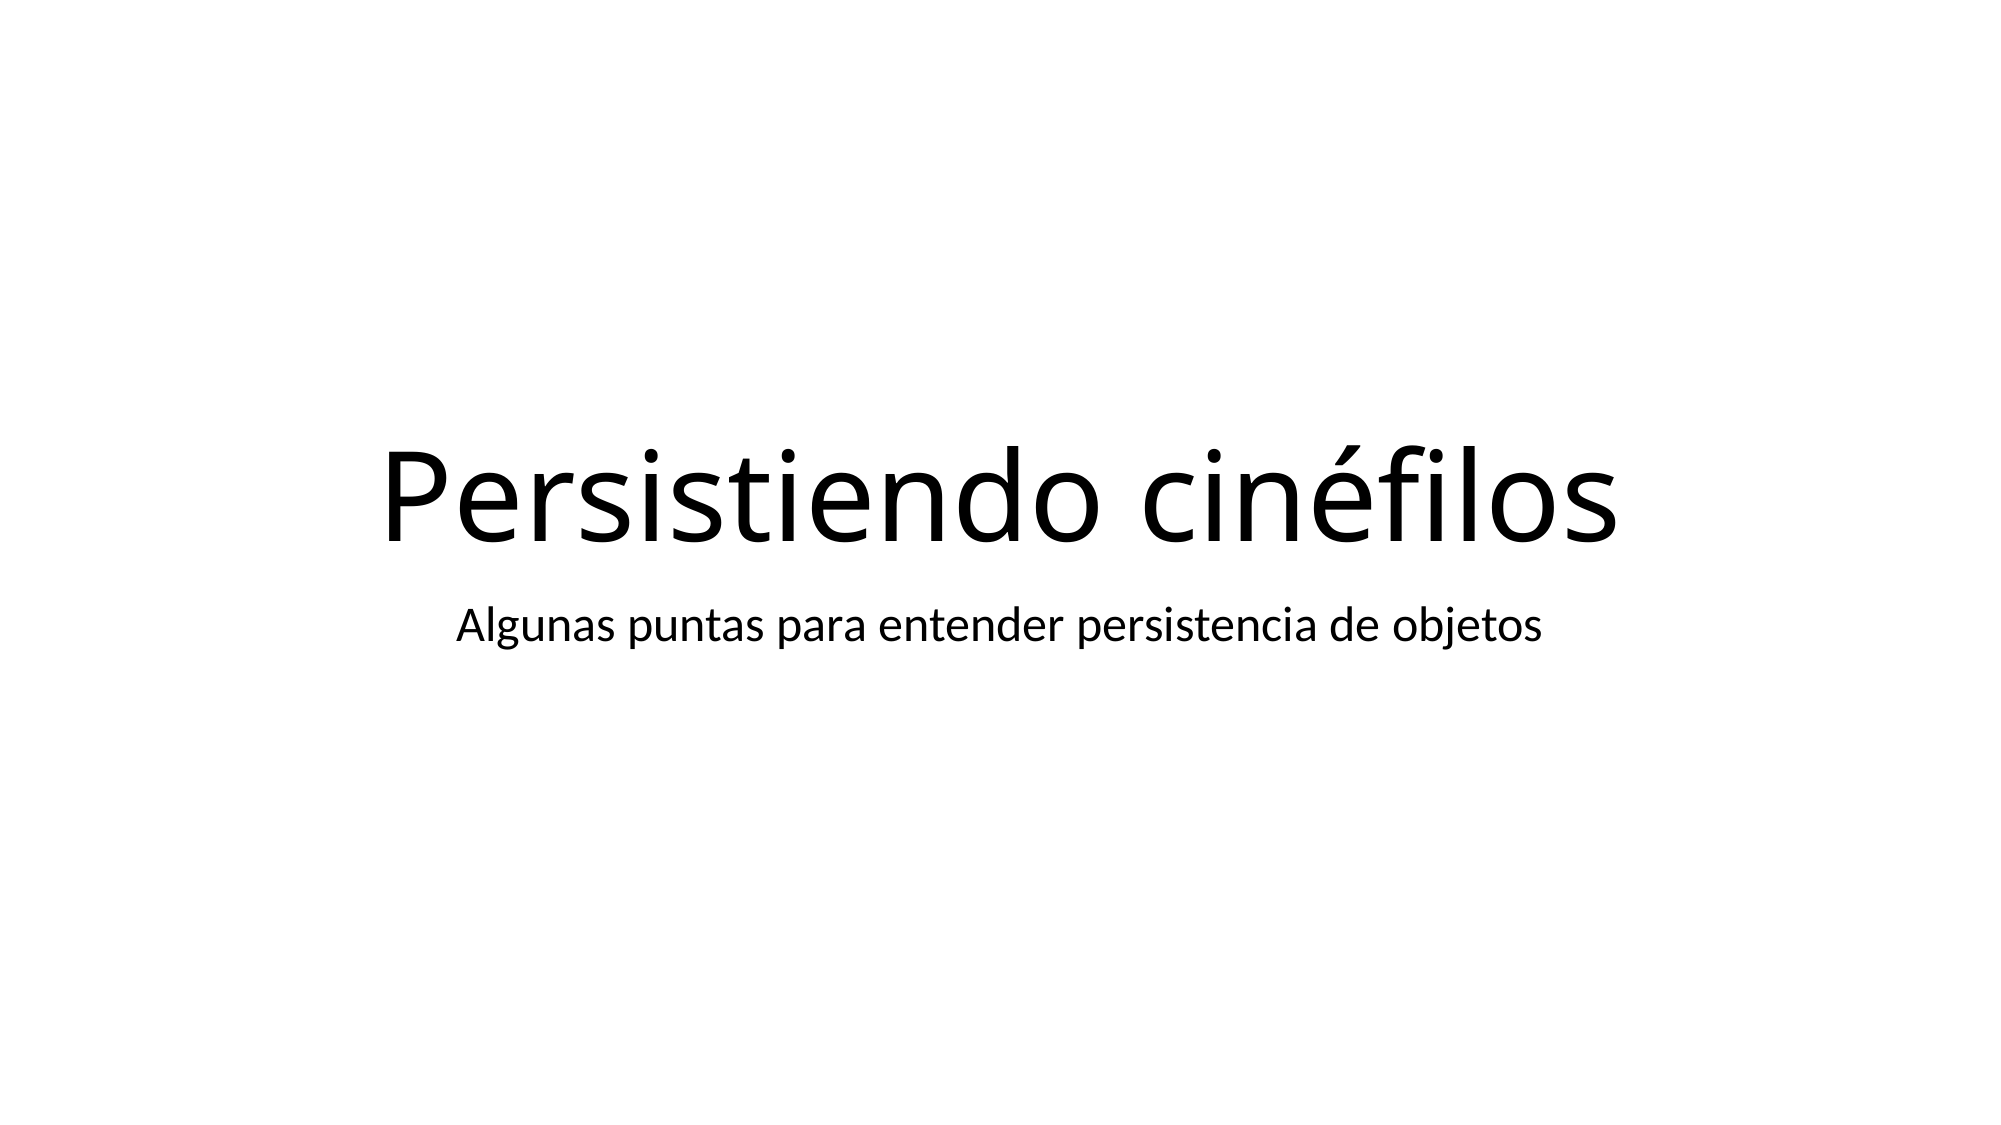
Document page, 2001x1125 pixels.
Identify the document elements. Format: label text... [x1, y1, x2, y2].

title Persistiendo cinéfilos [249, 184, 1750, 576]
subtitle Algunas puntas para entender persistencia de objetos [249, 590, 1750, 863]
